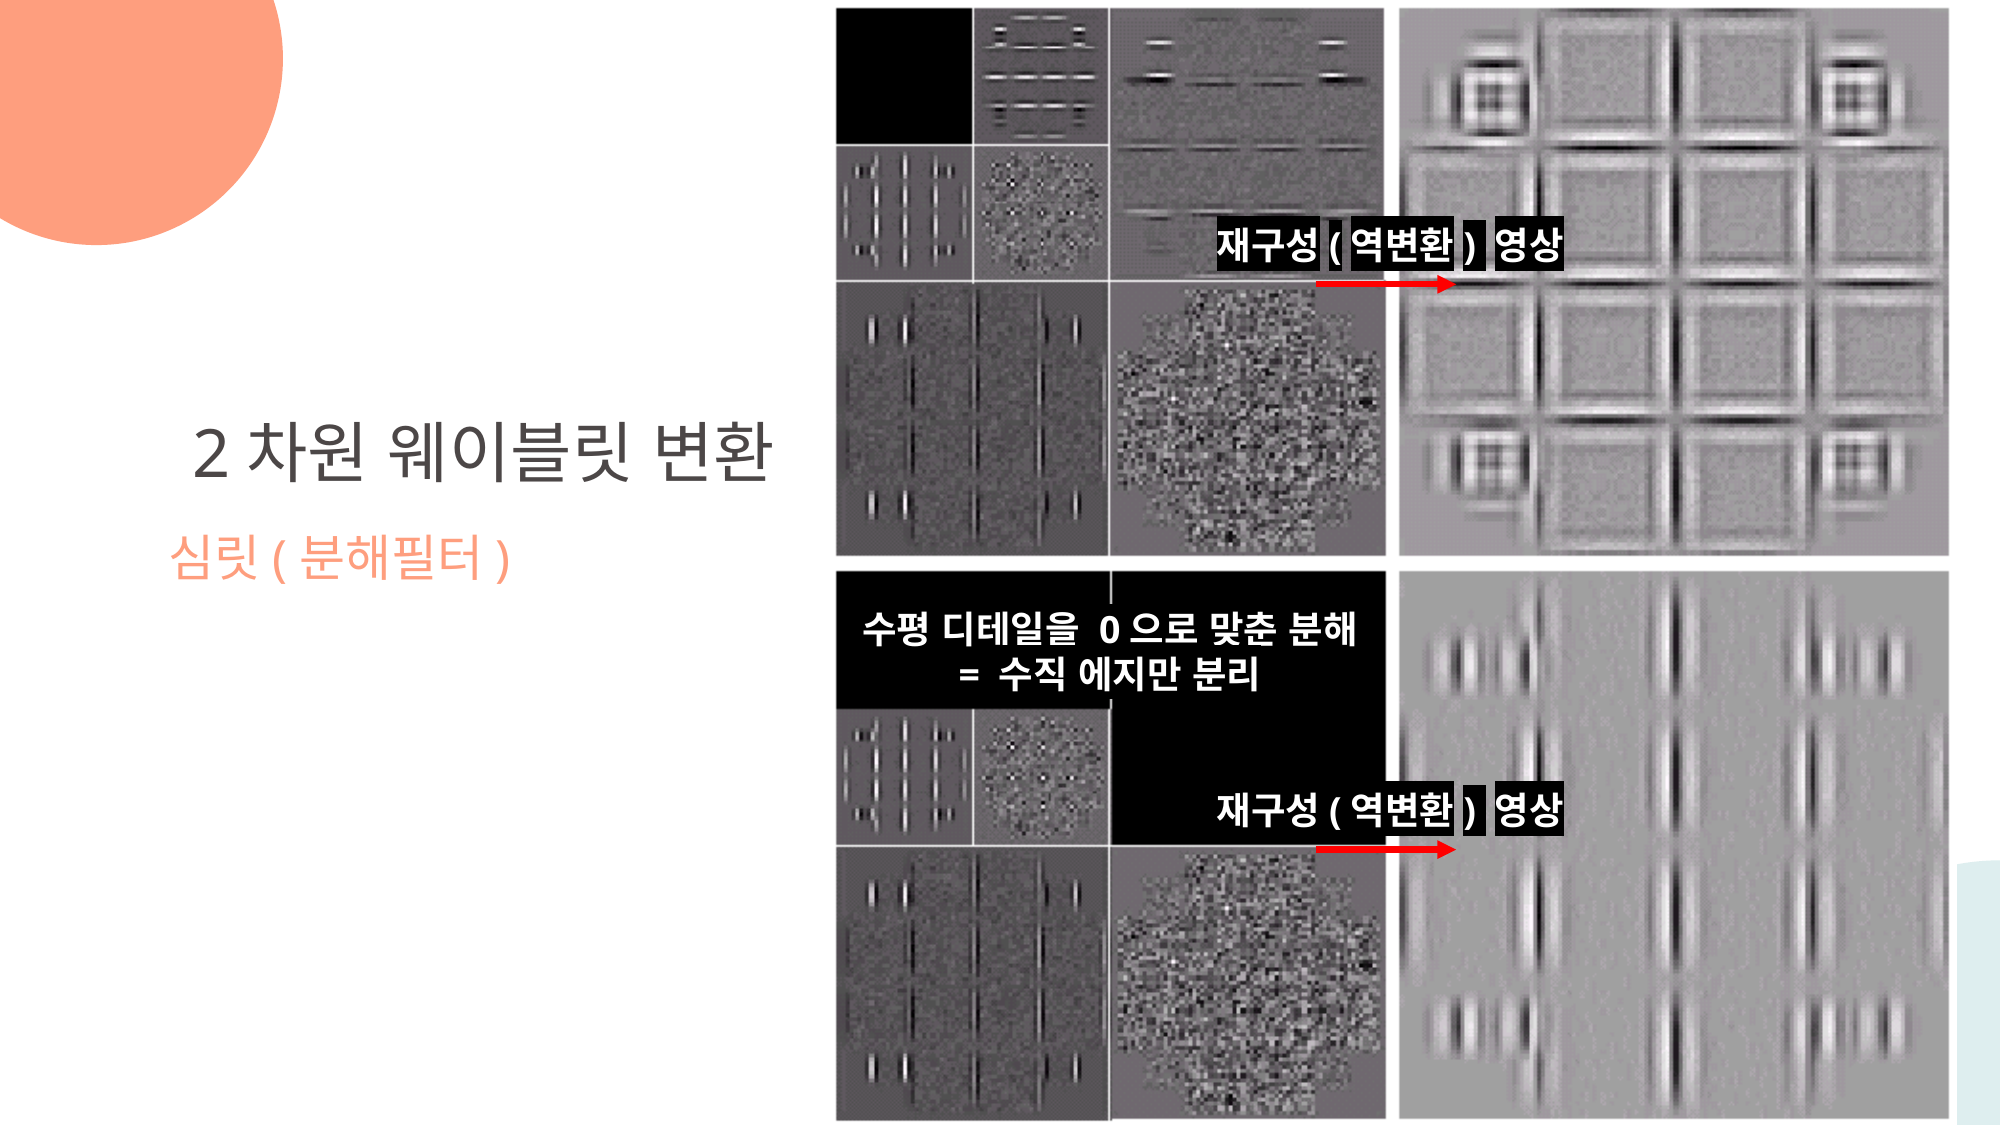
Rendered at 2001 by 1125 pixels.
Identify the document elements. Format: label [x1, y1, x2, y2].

text_box [1957, 859, 2000, 1125]
text_box [0, 0, 284, 247]
picture [823, 0, 1957, 1125]
text_box [157, 403, 811, 595]
